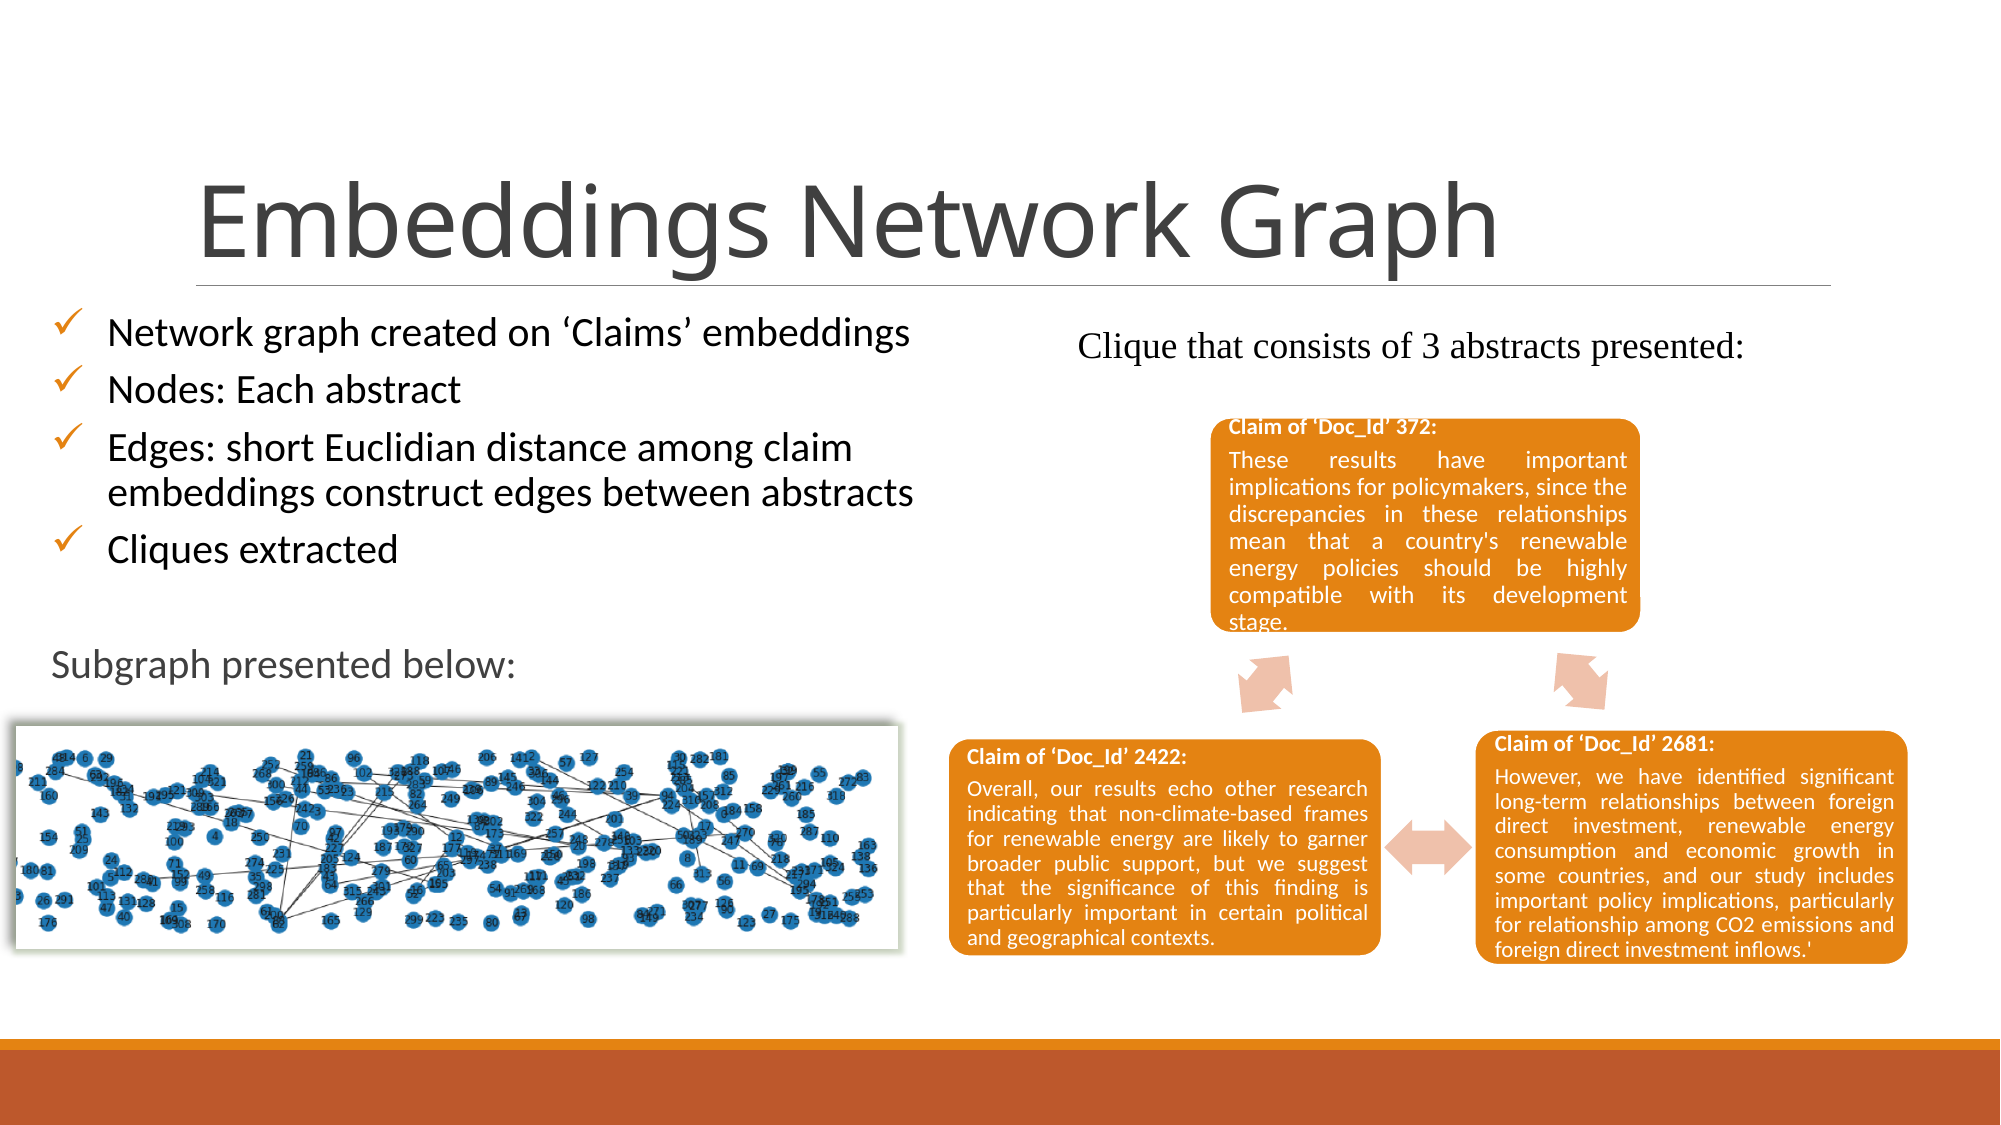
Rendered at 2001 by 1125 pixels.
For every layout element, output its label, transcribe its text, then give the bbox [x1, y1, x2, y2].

text_box Clique that consists of 3 abstracts presented: [1062, 313, 1761, 375]
text_box Network graph created on ‘Claims’ embeddings Nodes: Each abstract Edges: short Euclidian distance among claim embeddings construct edges between abstracts Cliques extracted Subgraph presented below: [50, 302, 933, 704]
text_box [855, 378, 1968, 996]
picture [15, 726, 855, 949]
title Embeddings Network Graph [180, 47, 1830, 285]
